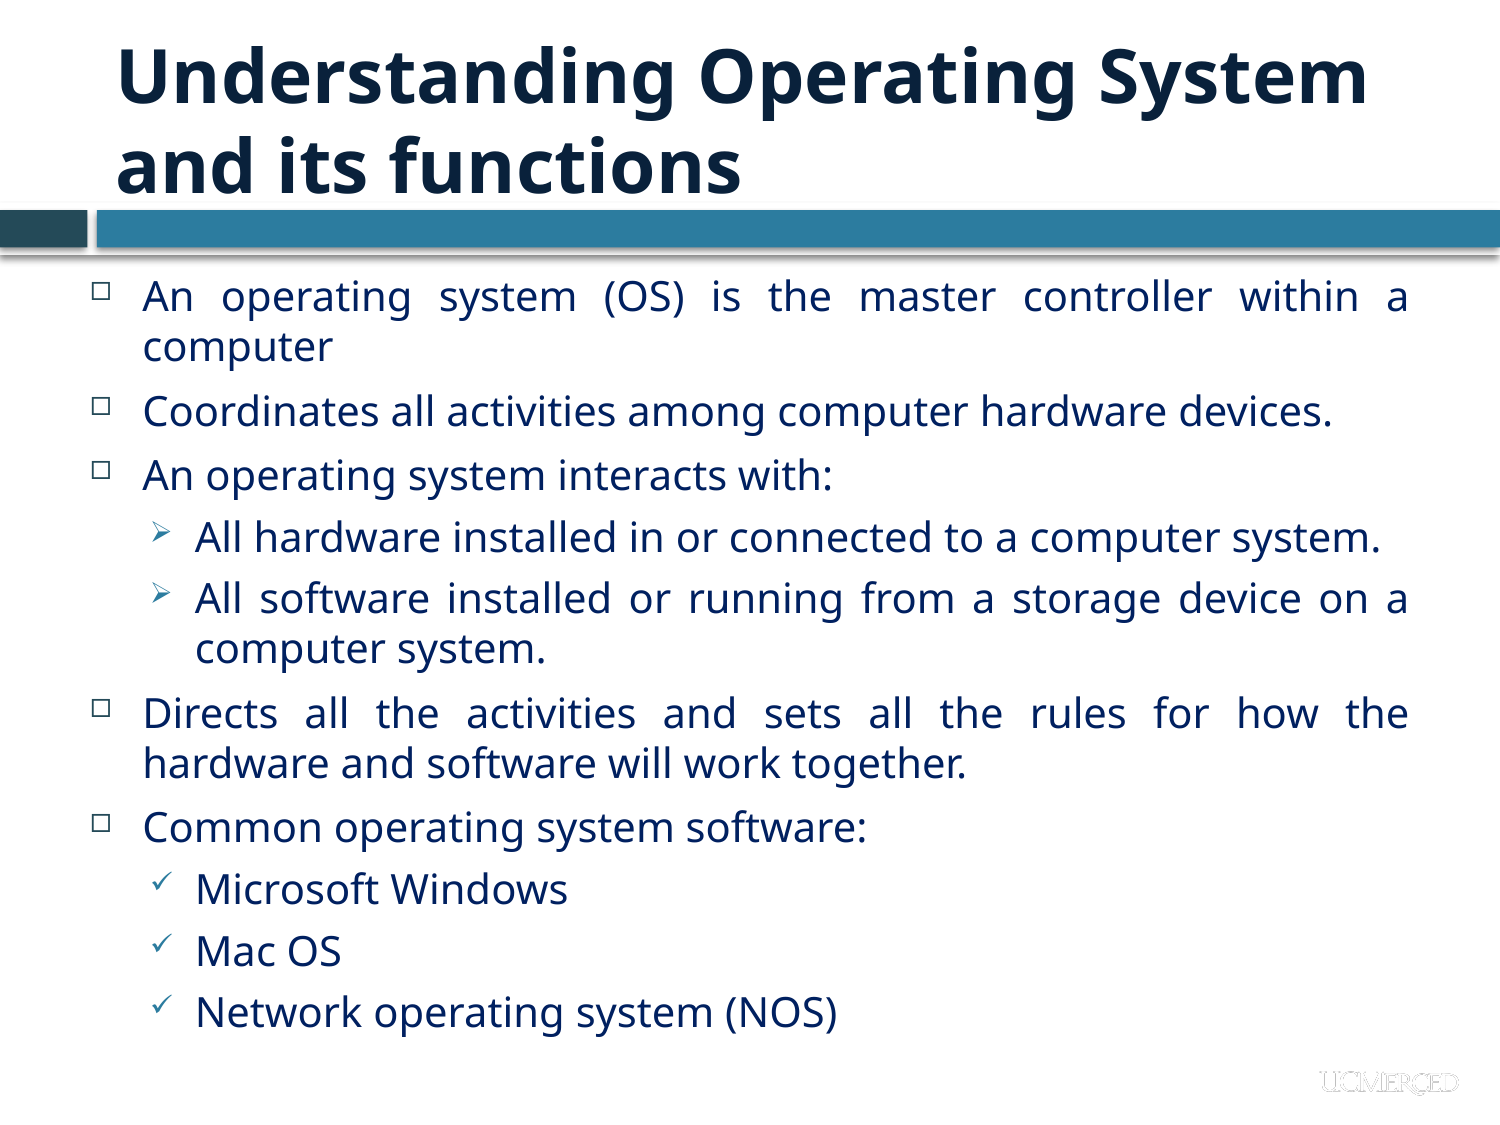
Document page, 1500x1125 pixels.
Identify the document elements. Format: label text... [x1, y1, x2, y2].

title Understanding Operating System and its functions [100, 37, 1486, 200]
list An operating system (OS) is the master controller within a computer Coordinates all activities among computer hardware devices. An operating system interacts with: All hardware installed in or connected to a computer system. All software installed or running from a storage device on a computer system. Directs all the activities and sets all the rules for how the hardware and software will work together. Common operating system software: Microsoft Windows Mac OS Network operating system (NOS) [75, 262, 1425, 1046]
